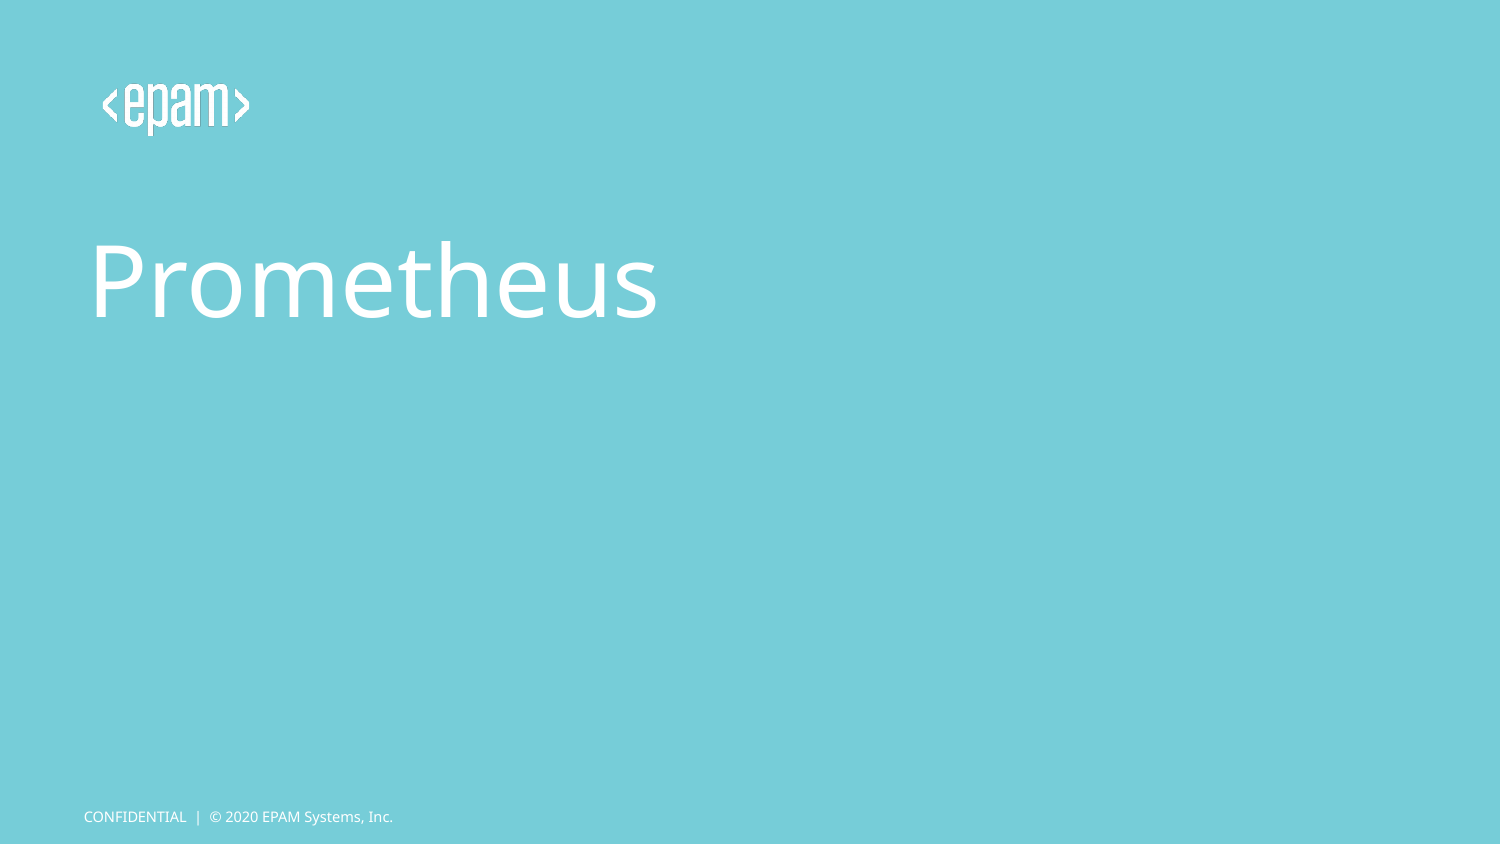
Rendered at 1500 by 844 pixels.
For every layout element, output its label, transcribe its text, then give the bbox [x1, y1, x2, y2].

title Prometheus [87, 231, 796, 465]
